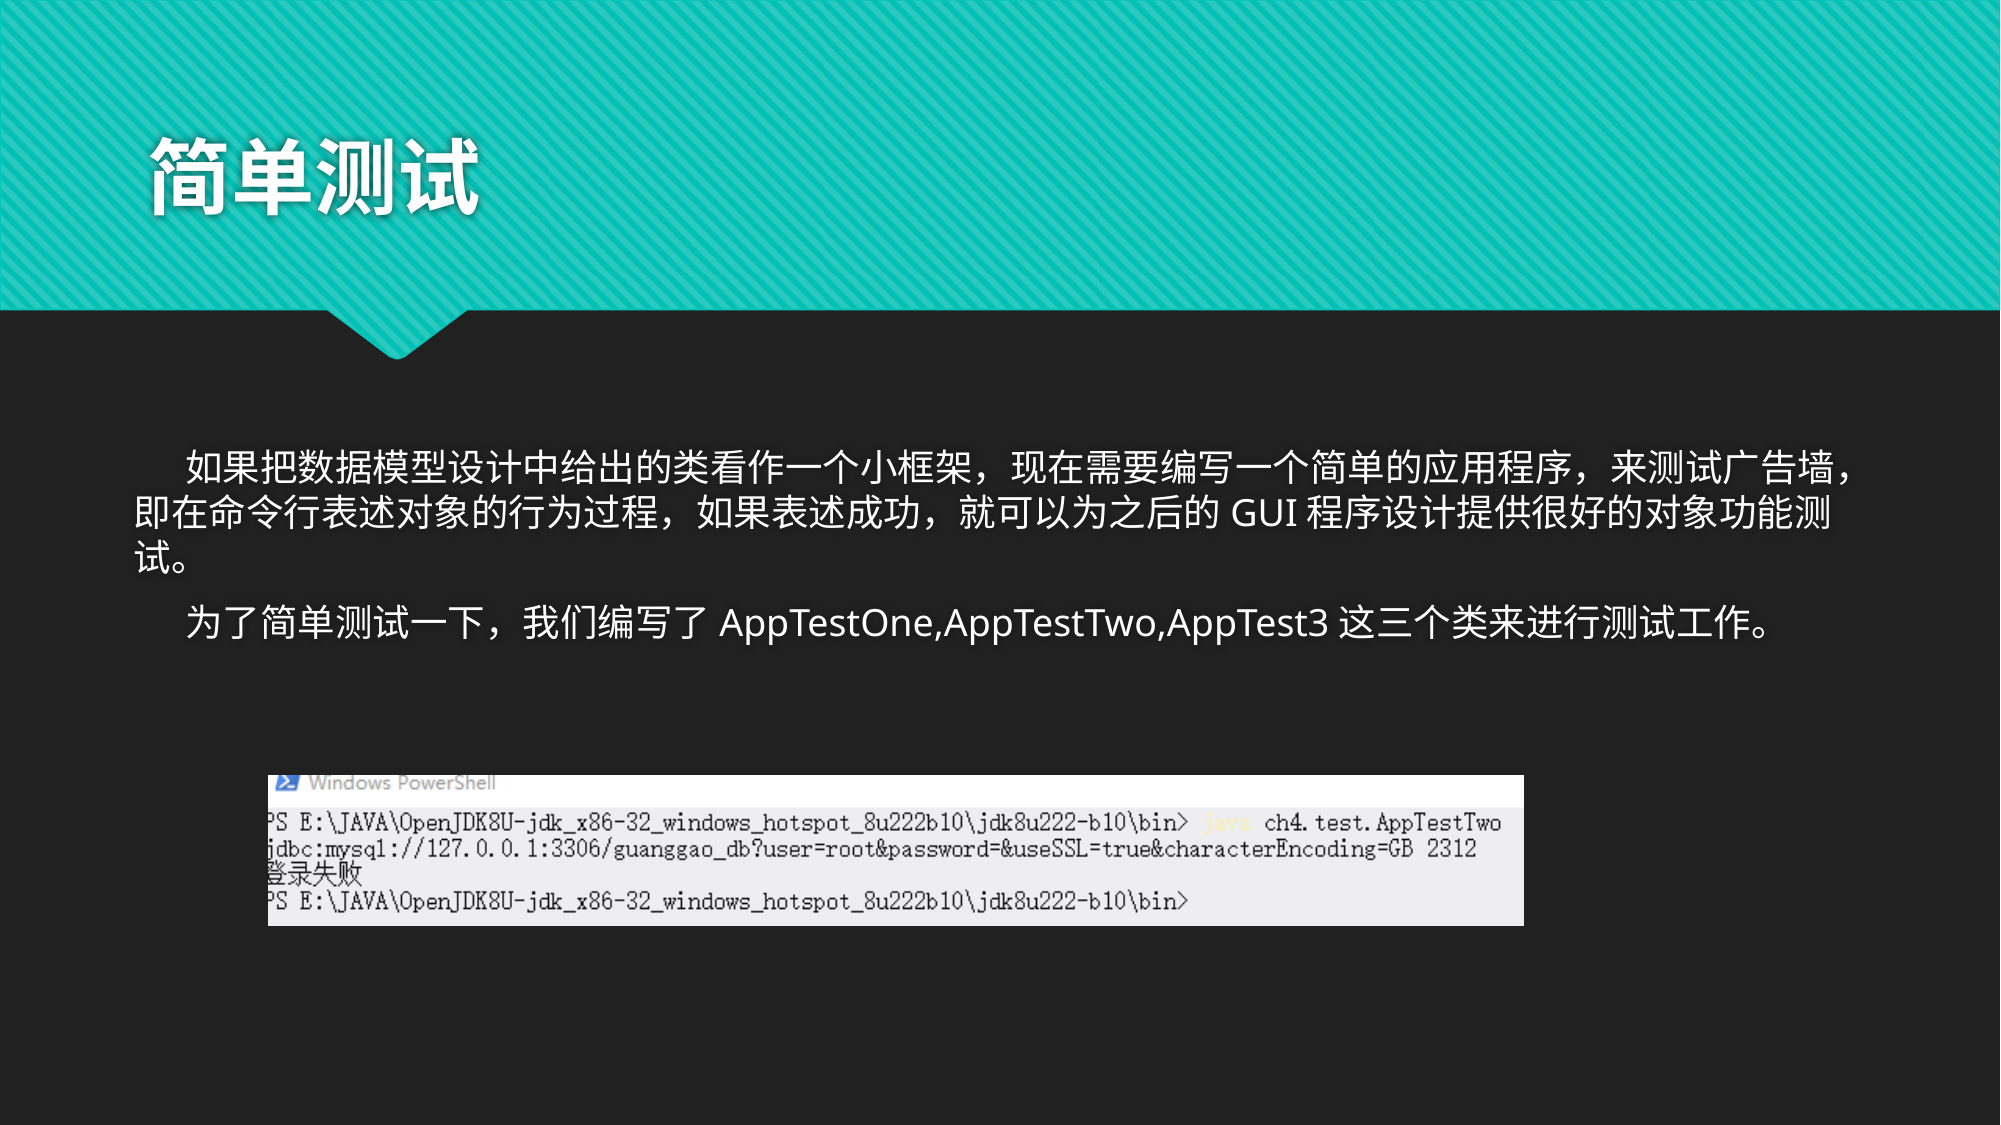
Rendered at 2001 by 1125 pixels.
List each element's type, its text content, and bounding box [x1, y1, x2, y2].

title 简单测试 [132, 73, 1868, 233]
list 如果把数据模型设计中给出的类看作一个小框架，现在需要编写一个简单的应用程序，来测试广告墙，即在命令行表述对象的行为过程，如果表述成功，就可以为之后的GUI程序设计提供很好的对象功能测试。 为了简单测试一下，我们编写了AppTestOne,AppTestTwo,AppTest3这三个类来进行测试工作。 [118, 311, 1852, 776]
picture [268, 775, 1524, 926]
